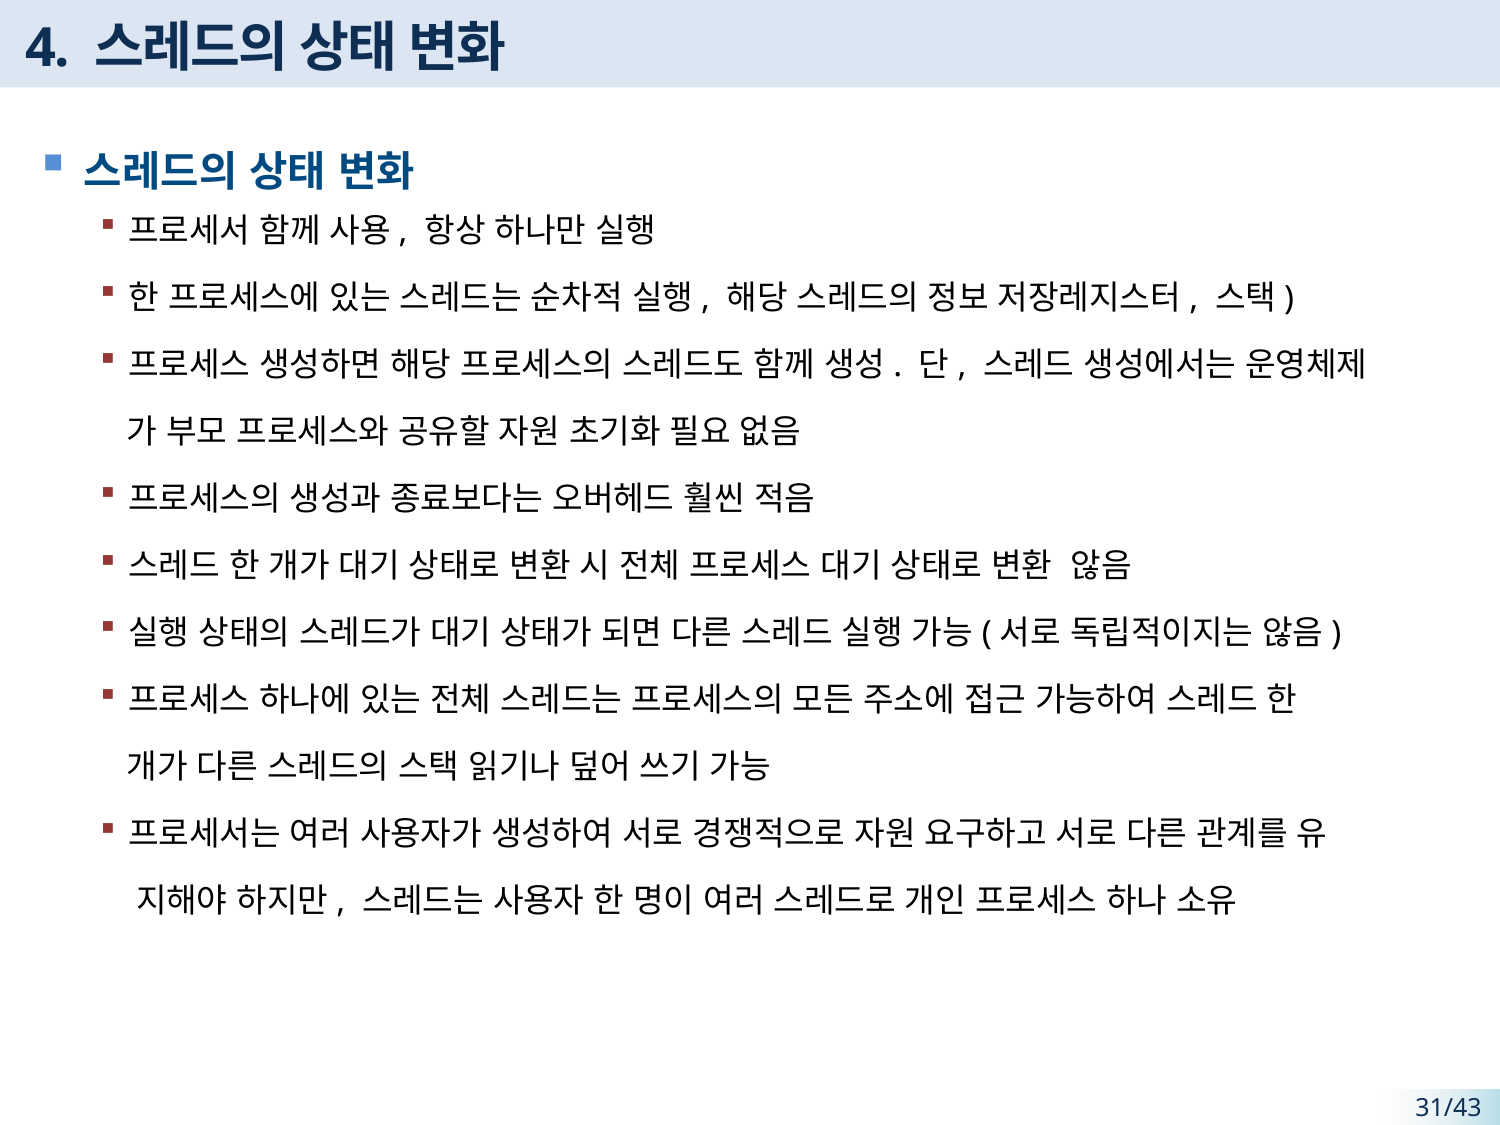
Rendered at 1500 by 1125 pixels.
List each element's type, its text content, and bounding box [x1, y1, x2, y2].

title 4. 스레드의 상태 변화 [10, 5, 1467, 84]
list 스레드의 상태 변화 프로세서 함께 사용, 항상 하나만 실행 한 프로세스에 있는 스레드는 순차적 실행, 해당 스레드의 정보 저장레지스터, 스택) 프로세스 생성하면 해당 프로세스의 스레드도 함께 생성. 단, 스레드 생성에서는 운영체제 가 부모 프로세스와 공유할 자원 초기화 필요 없음 프로세스의 생성과 종료보다는 오버헤드 훨씬 적음 스레드 한 개가 대기 상태로 변환 시 전체 프로세스 대기 상태로 변환 않음 실행 상태의 스레드가 대기 상태가 되면 다른 스레드 실행 가능(서로 독립적이지는 않음) 프로세스 하나에 있는 전체 스레드는 프로세스의 모든 주소에 접근 가능하여 스레드 한 개가 다른 스레드의 스택 읽기나 덮어 쓰기 가능 프로세서는 여러 사용자가 생성하여 서로 경쟁적으로 자원 요구하고 서로 다른 관계를 유 지해야 하지만, 스레드는 사용자 한 명이 여러 스레드로 개인 프로세스 하나 소유 [10, 126, 1481, 1057]
